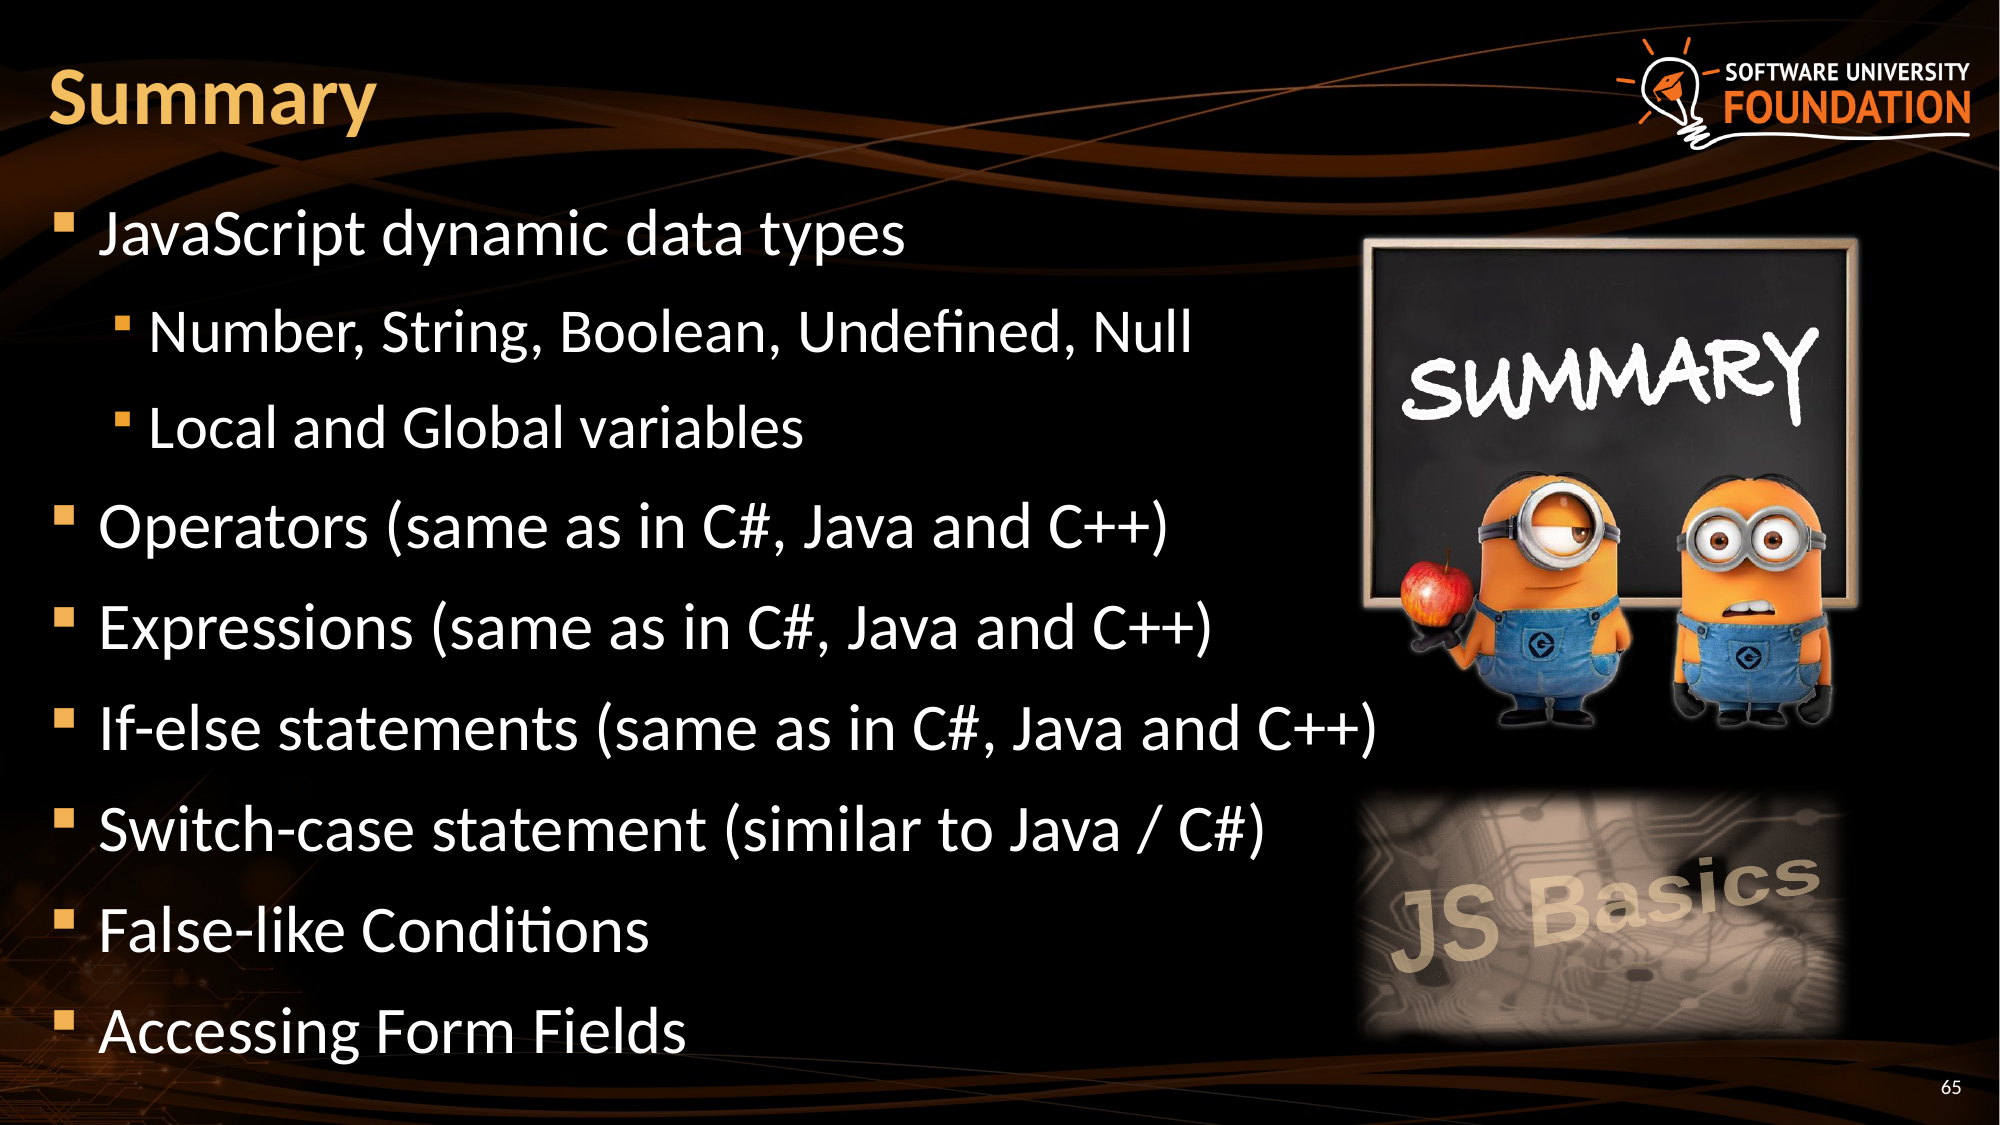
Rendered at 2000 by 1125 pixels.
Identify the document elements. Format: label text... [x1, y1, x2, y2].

title Summary [30, 6, 1602, 189]
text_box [1348, 782, 1855, 1050]
list JavaScript dynamic data types Number, String, Boolean, Undefined, Null Local and Global variables Operators (same as in C#, Java and C++) Expressions (same as in C#, Java and C++) If-else statements (same as in C#, Java and C++) Switch-case statement (similar to Java / C#) False-like Conditions Accessing Form Fields [31, 188, 1968, 1103]
picture [0, 0, 2000, 1125]
